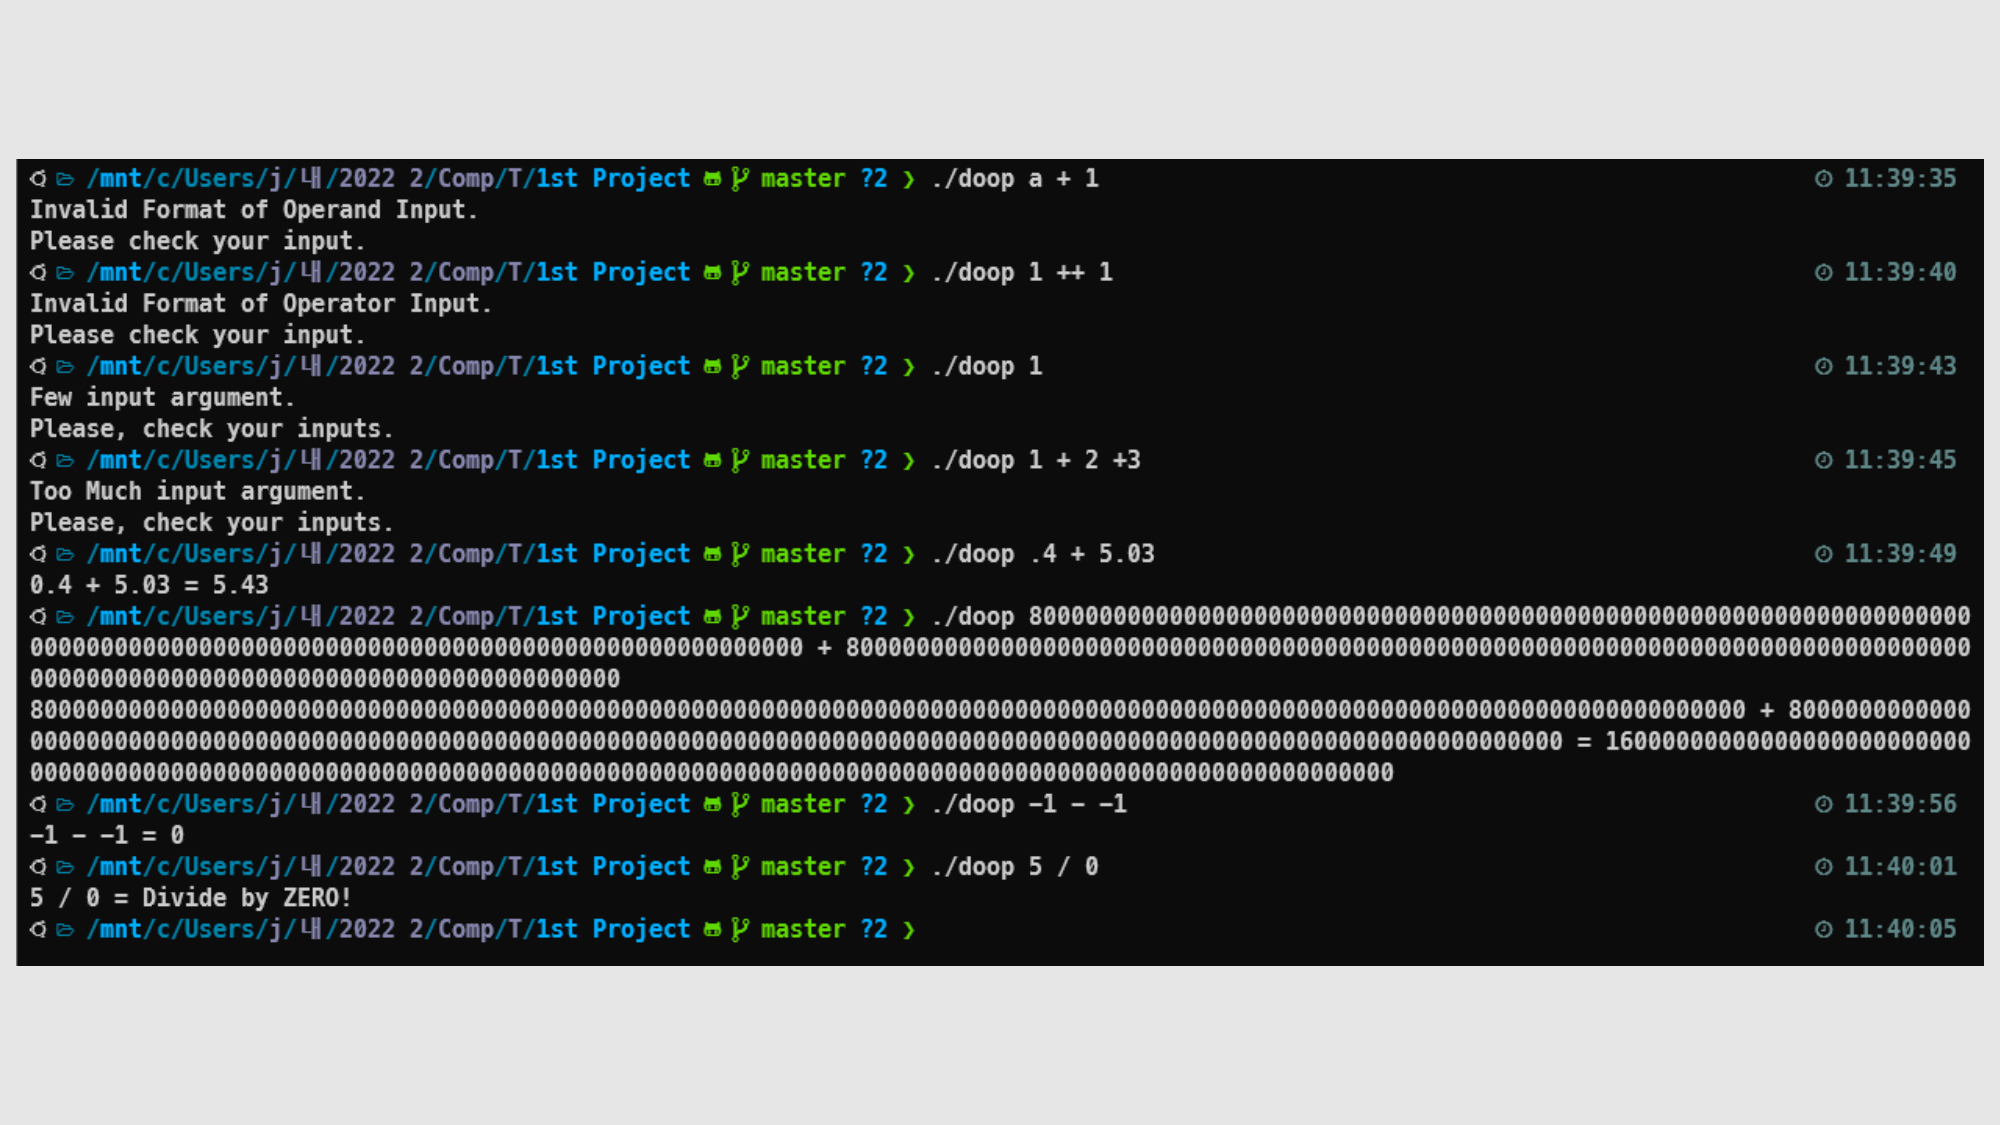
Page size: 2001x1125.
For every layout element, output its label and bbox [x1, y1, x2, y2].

picture [16, 159, 1984, 966]
